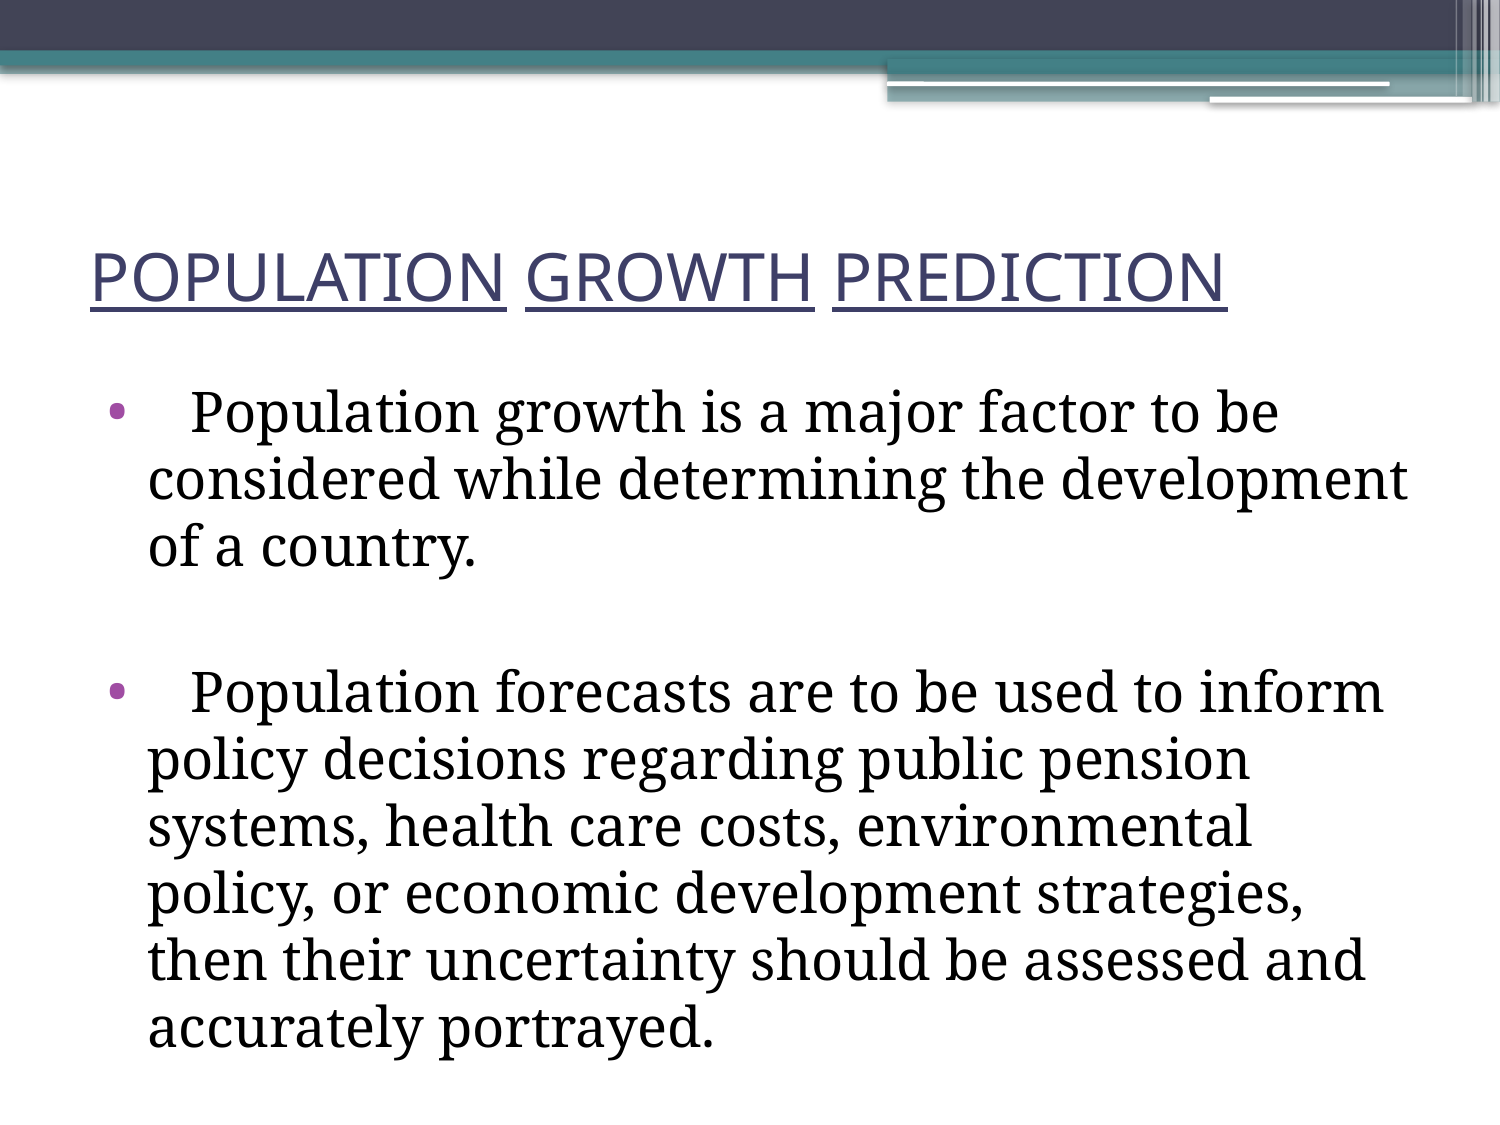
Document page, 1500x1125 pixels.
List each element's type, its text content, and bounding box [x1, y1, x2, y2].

title POPULATION GROWTH PREDICTION [75, 187, 1425, 363]
list Population growth is a major factor to be considered while determining the development of a country. Population forecasts are to be used to inform policy decisions regarding public pension systems, health care costs, environmental policy, or economic development strategies, then their uncertainty should be assessed and accurately portrayed. [75, 368, 1425, 1079]
